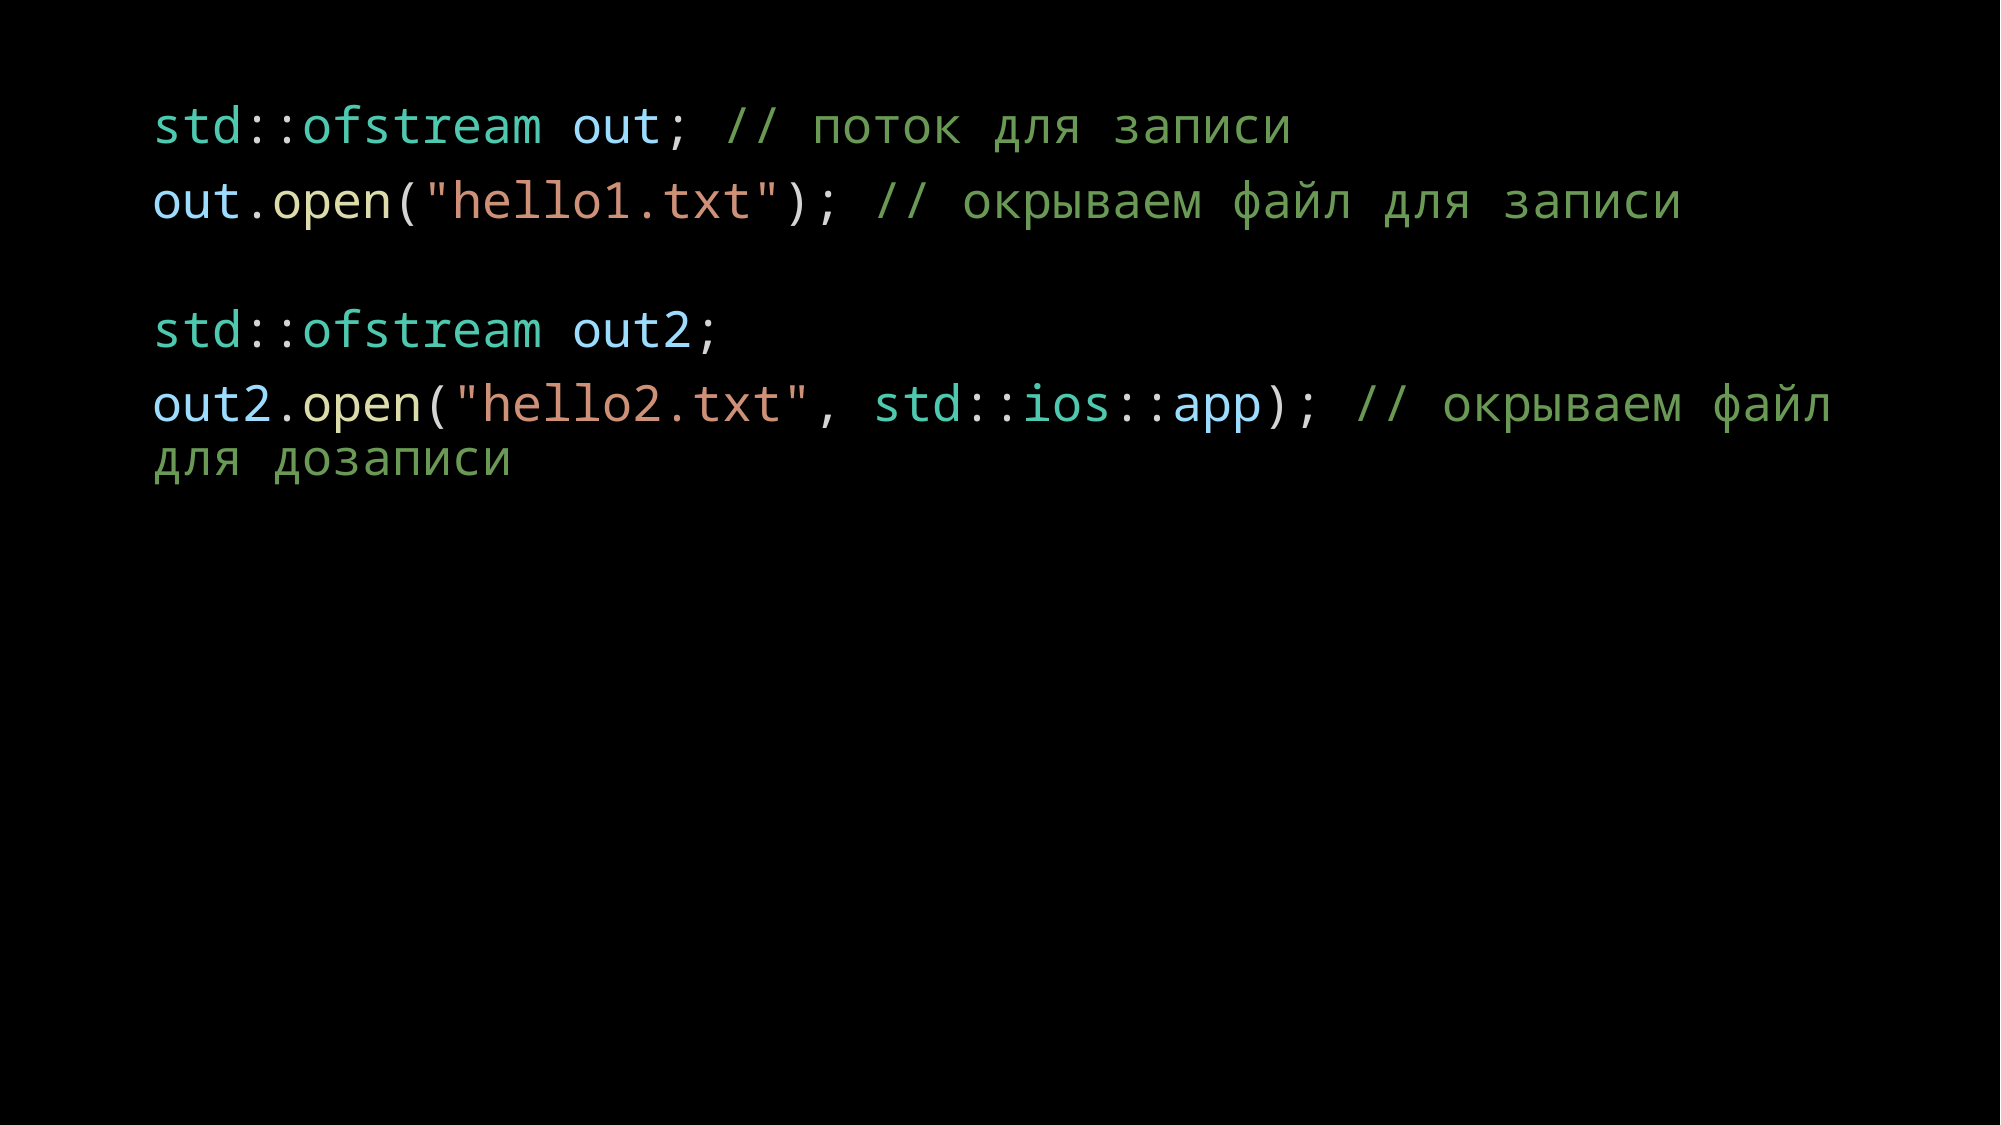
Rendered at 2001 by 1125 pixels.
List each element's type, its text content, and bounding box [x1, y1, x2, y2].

list std::ofstream out; // поток для записи out.open("hello1.txt"); // окрываем файл для записи std::ofstream out2; out2.open("hello2.txt", std::ios::app); // окрываем файл для дозаписи [137, 92, 1863, 1065]
